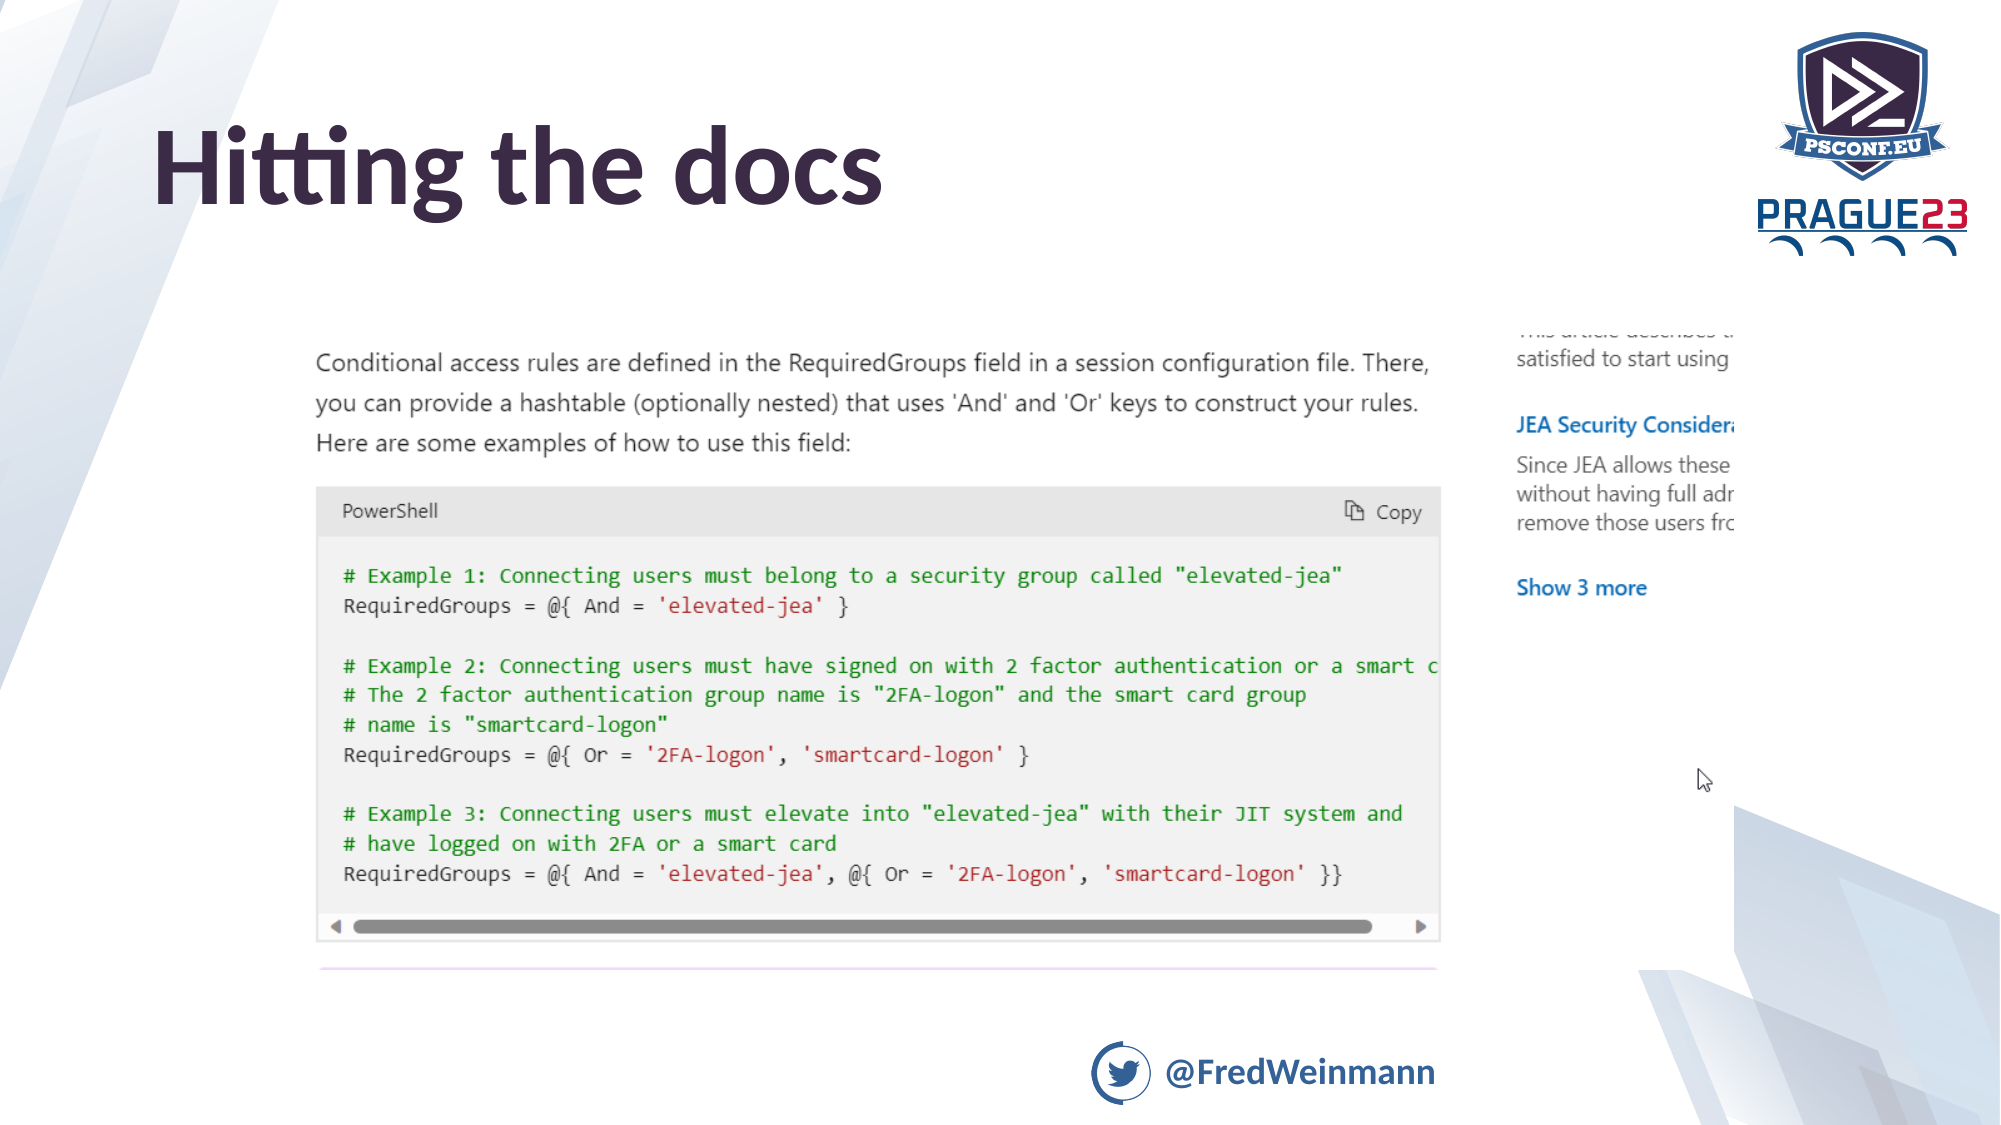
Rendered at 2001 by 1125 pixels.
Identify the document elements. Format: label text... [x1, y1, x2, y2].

title Hitting the docs [137, 59, 1735, 278]
picture [0, 0, 2000, 1125]
